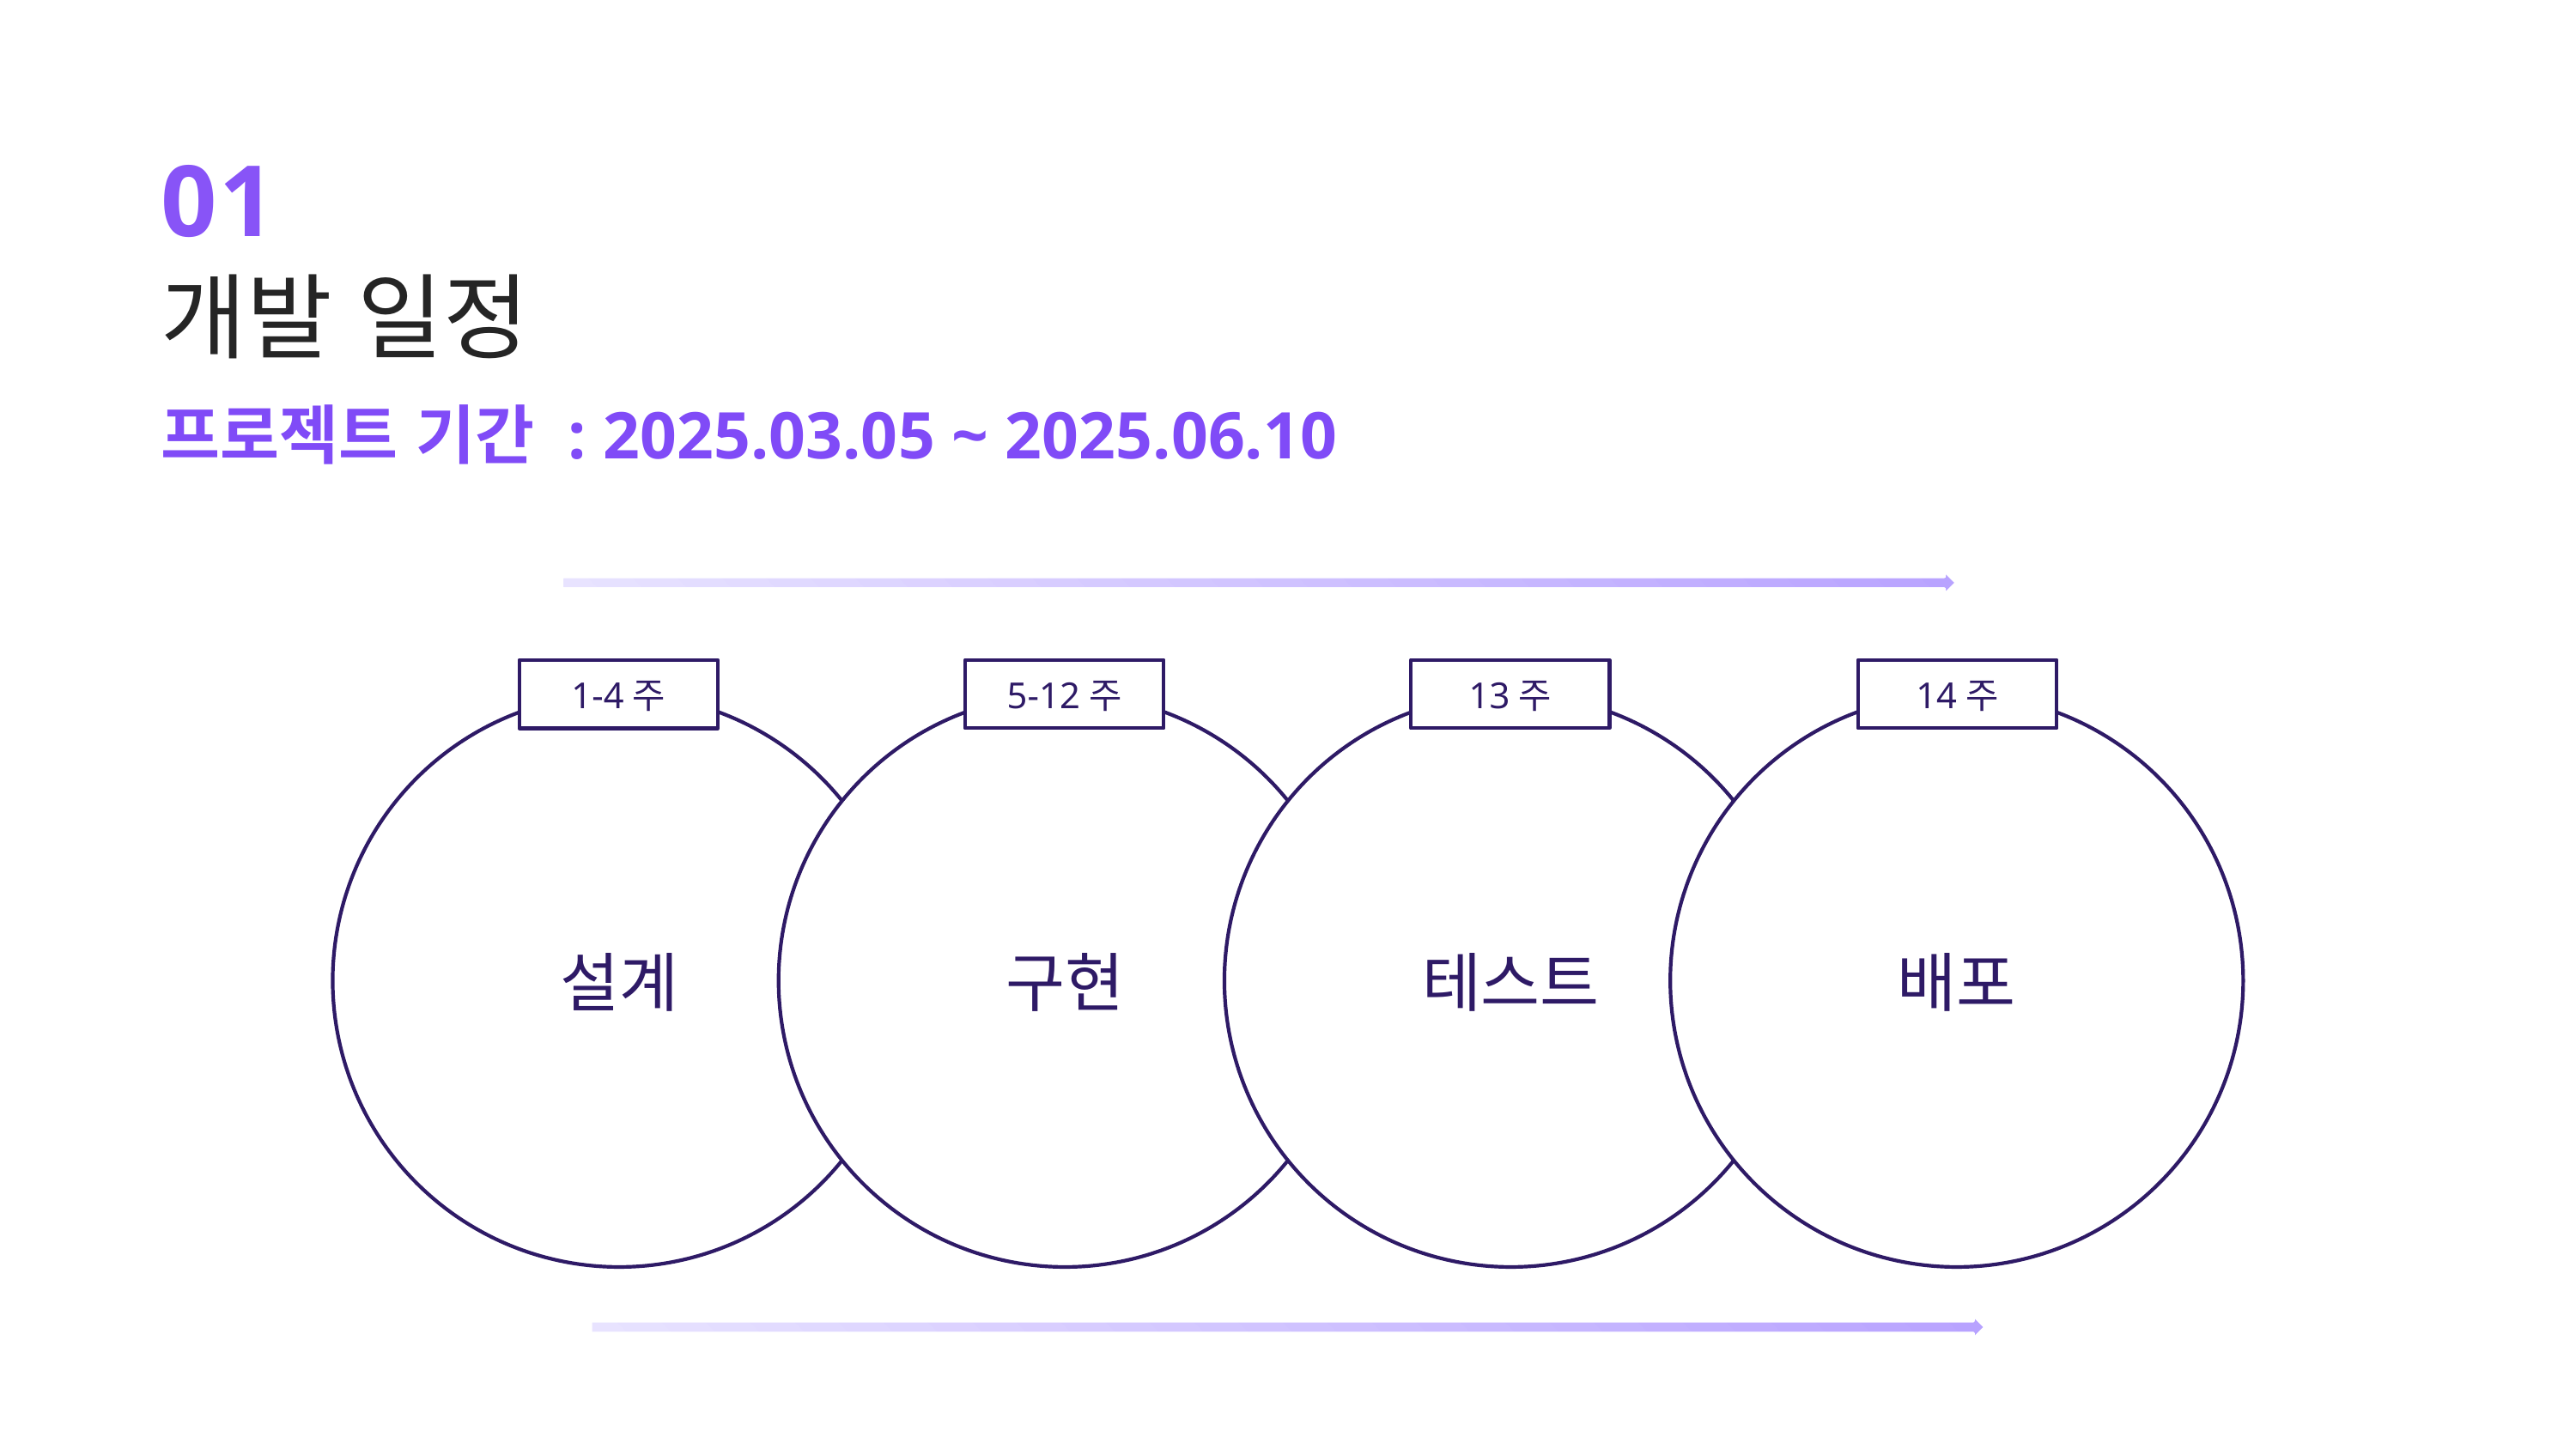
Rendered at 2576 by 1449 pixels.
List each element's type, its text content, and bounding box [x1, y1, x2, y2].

text_box [559, 568, 1959, 597]
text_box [332, 659, 2244, 1268]
text_box 개발 일정 [161, 184, 908, 370]
text_box 프로젝트 기간 : 2025.03.05 ~ 2025.06.10 [161, 415, 1578, 472]
text_box 01 [161, 58, 358, 184]
text_box [588, 1313, 1988, 1342]
